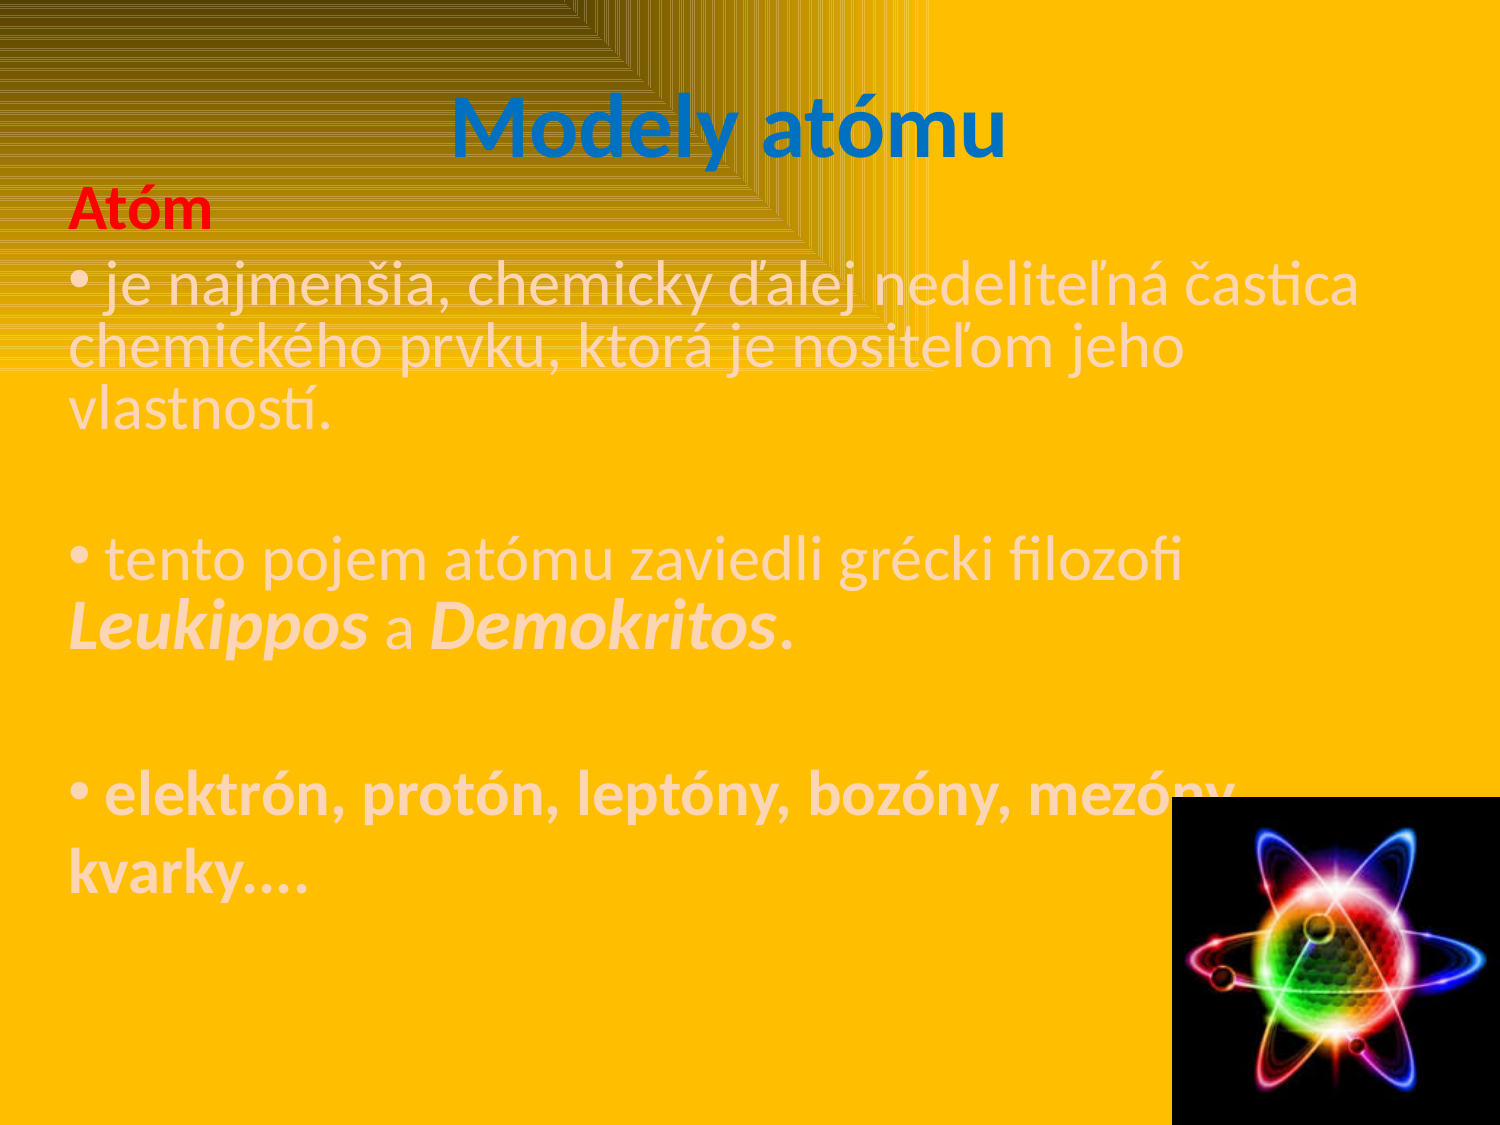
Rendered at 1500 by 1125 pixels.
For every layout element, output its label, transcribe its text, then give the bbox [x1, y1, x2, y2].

picture [1171, 796, 1500, 1125]
subtitle Atóm je najmenšia, chemicky ďalej nedeliteľná častica chemického prvku, ktorá je nositeľom jeho vlastností. tento pojem atómu zaviedli grécki filozofi Leukippos a Demokritos. elektrón, protón, leptóny, bozóny, mezóny, kvarky.... [53, 242, 1447, 917]
text_box Modely atómu [0, 0, 1459, 242]
